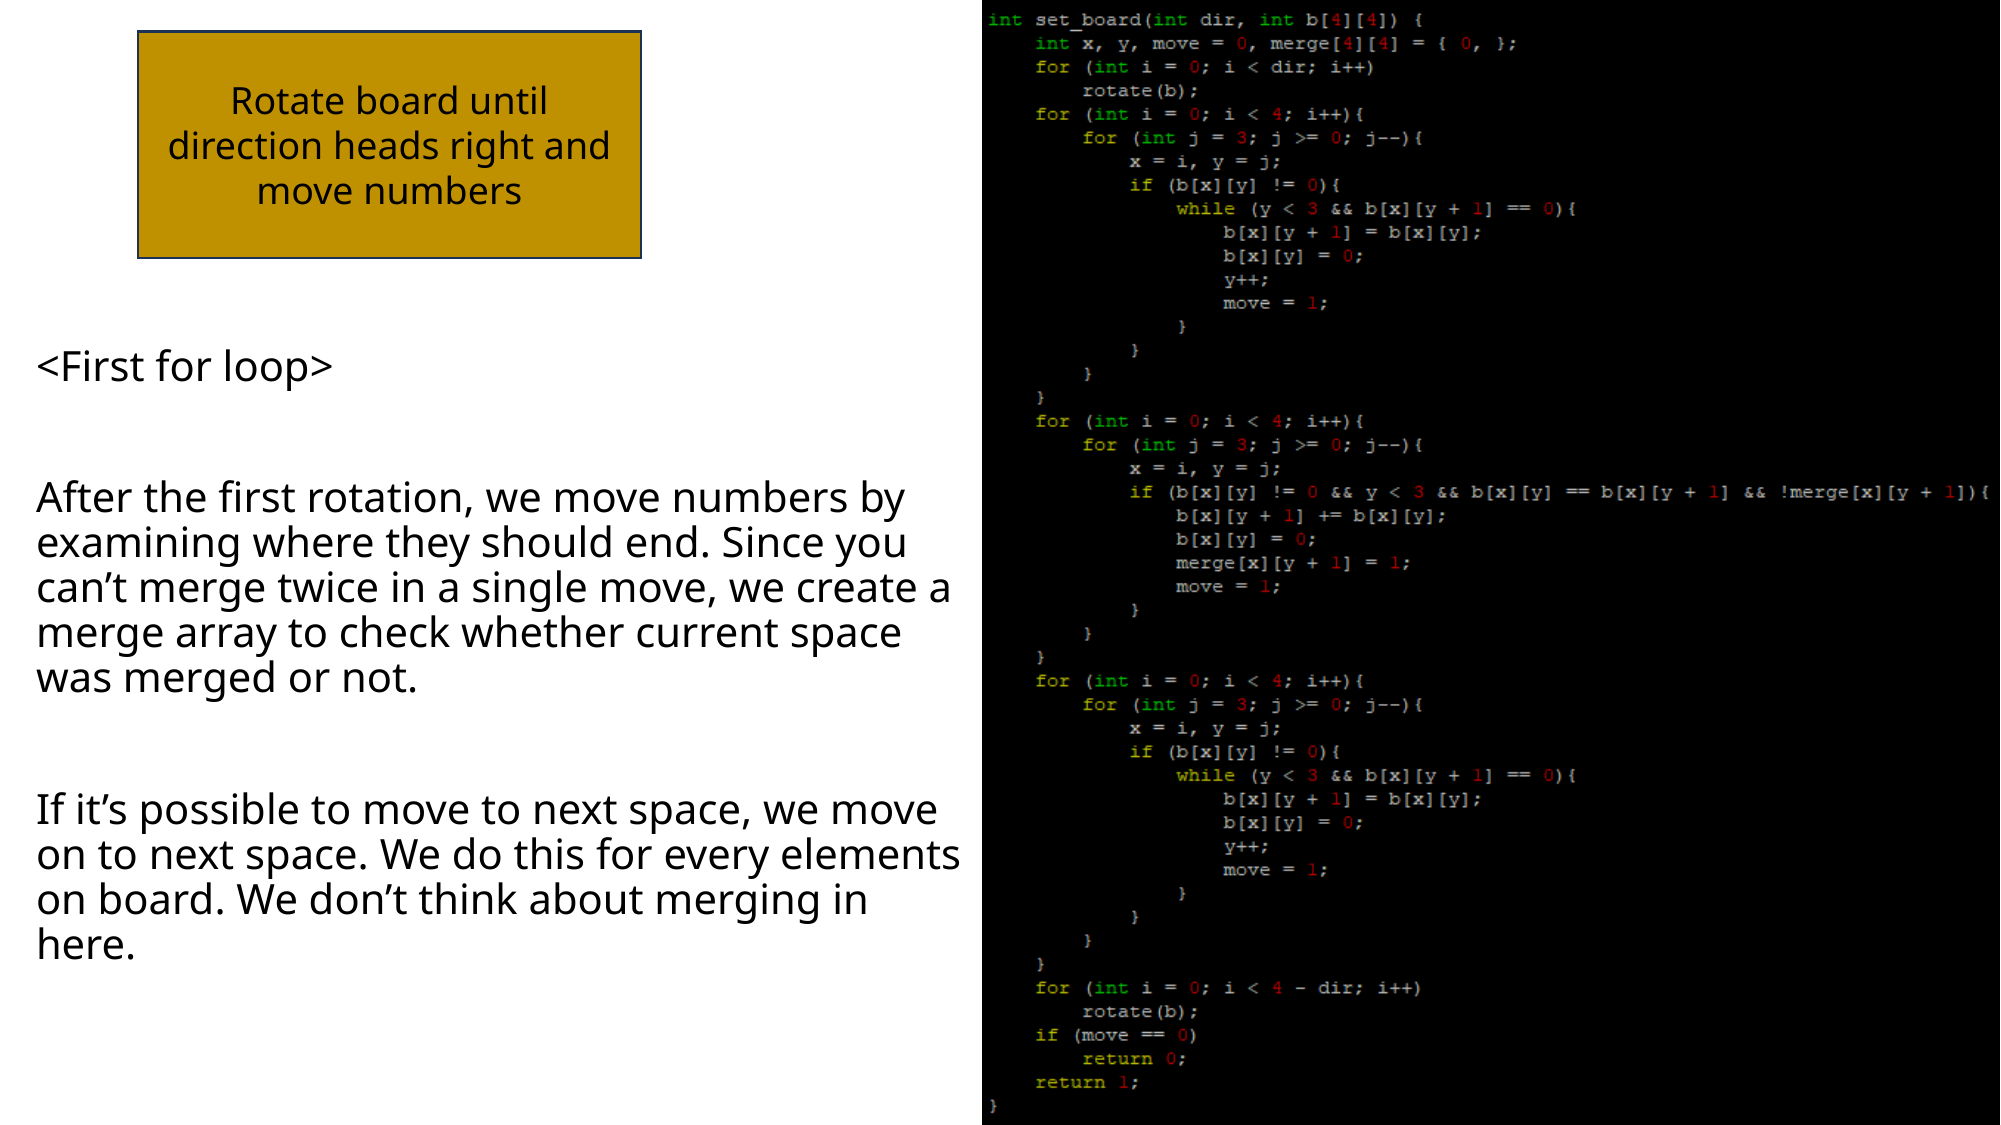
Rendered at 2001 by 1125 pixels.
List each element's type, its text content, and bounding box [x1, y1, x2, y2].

picture [982, 0, 2000, 1125]
text_box Rotate board until direction heads right and move numbers [137, 30, 642, 259]
list <First for loop> After the first rotation, we move numbers by examining where they should end. Since you can’t merge twice in a single move, we create a merge array to check whether current space was merged or not. If it’s possible to move to next space, we move on to next space. We do this for every elements on board. We don’t think about merging in here. [21, 337, 982, 1014]
